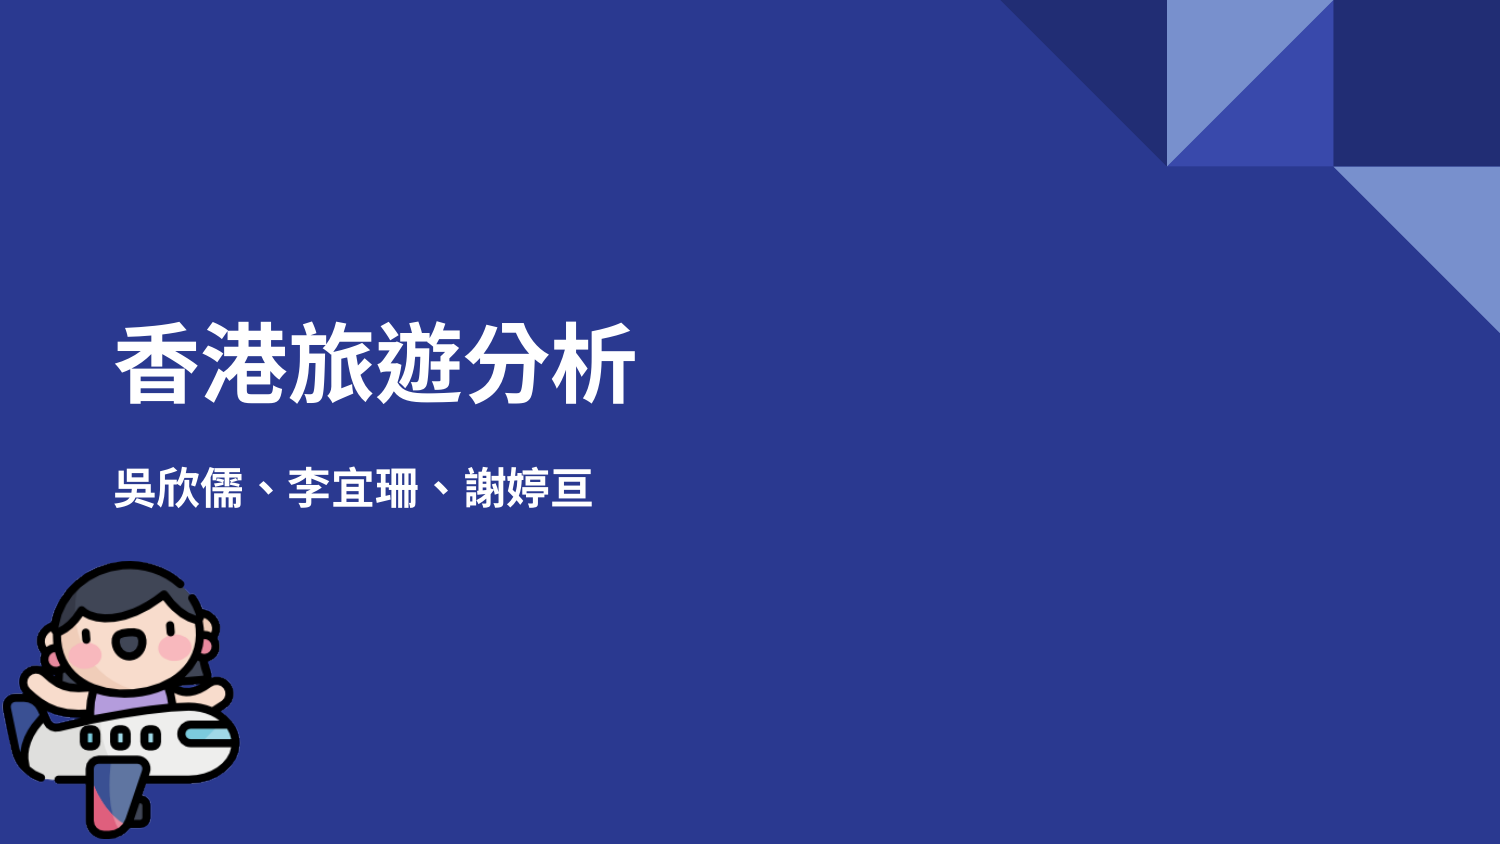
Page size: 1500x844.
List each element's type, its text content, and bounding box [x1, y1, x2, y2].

subtitle 吳欣儒、李宜珊、謝婷亘 [98, 445, 1447, 517]
title 香港旅遊分析 [98, 291, 1447, 429]
picture [0, 561, 260, 839]
